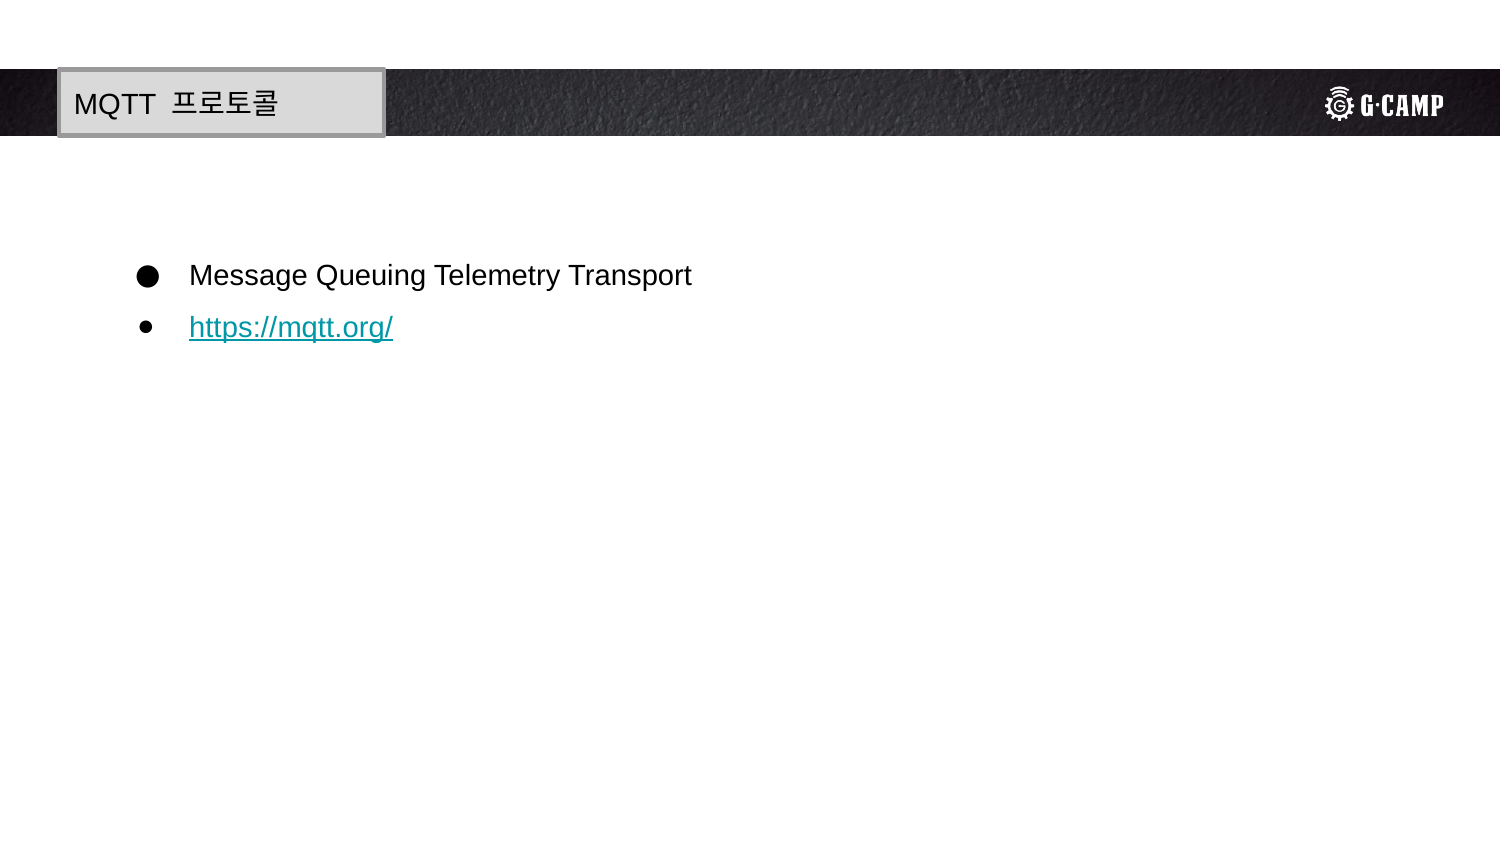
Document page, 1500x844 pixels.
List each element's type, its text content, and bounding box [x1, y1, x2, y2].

picture [0, 69, 1500, 137]
text_box Message Queuing Telemetry Transport https://mqtt.org/ [99, 223, 1264, 608]
